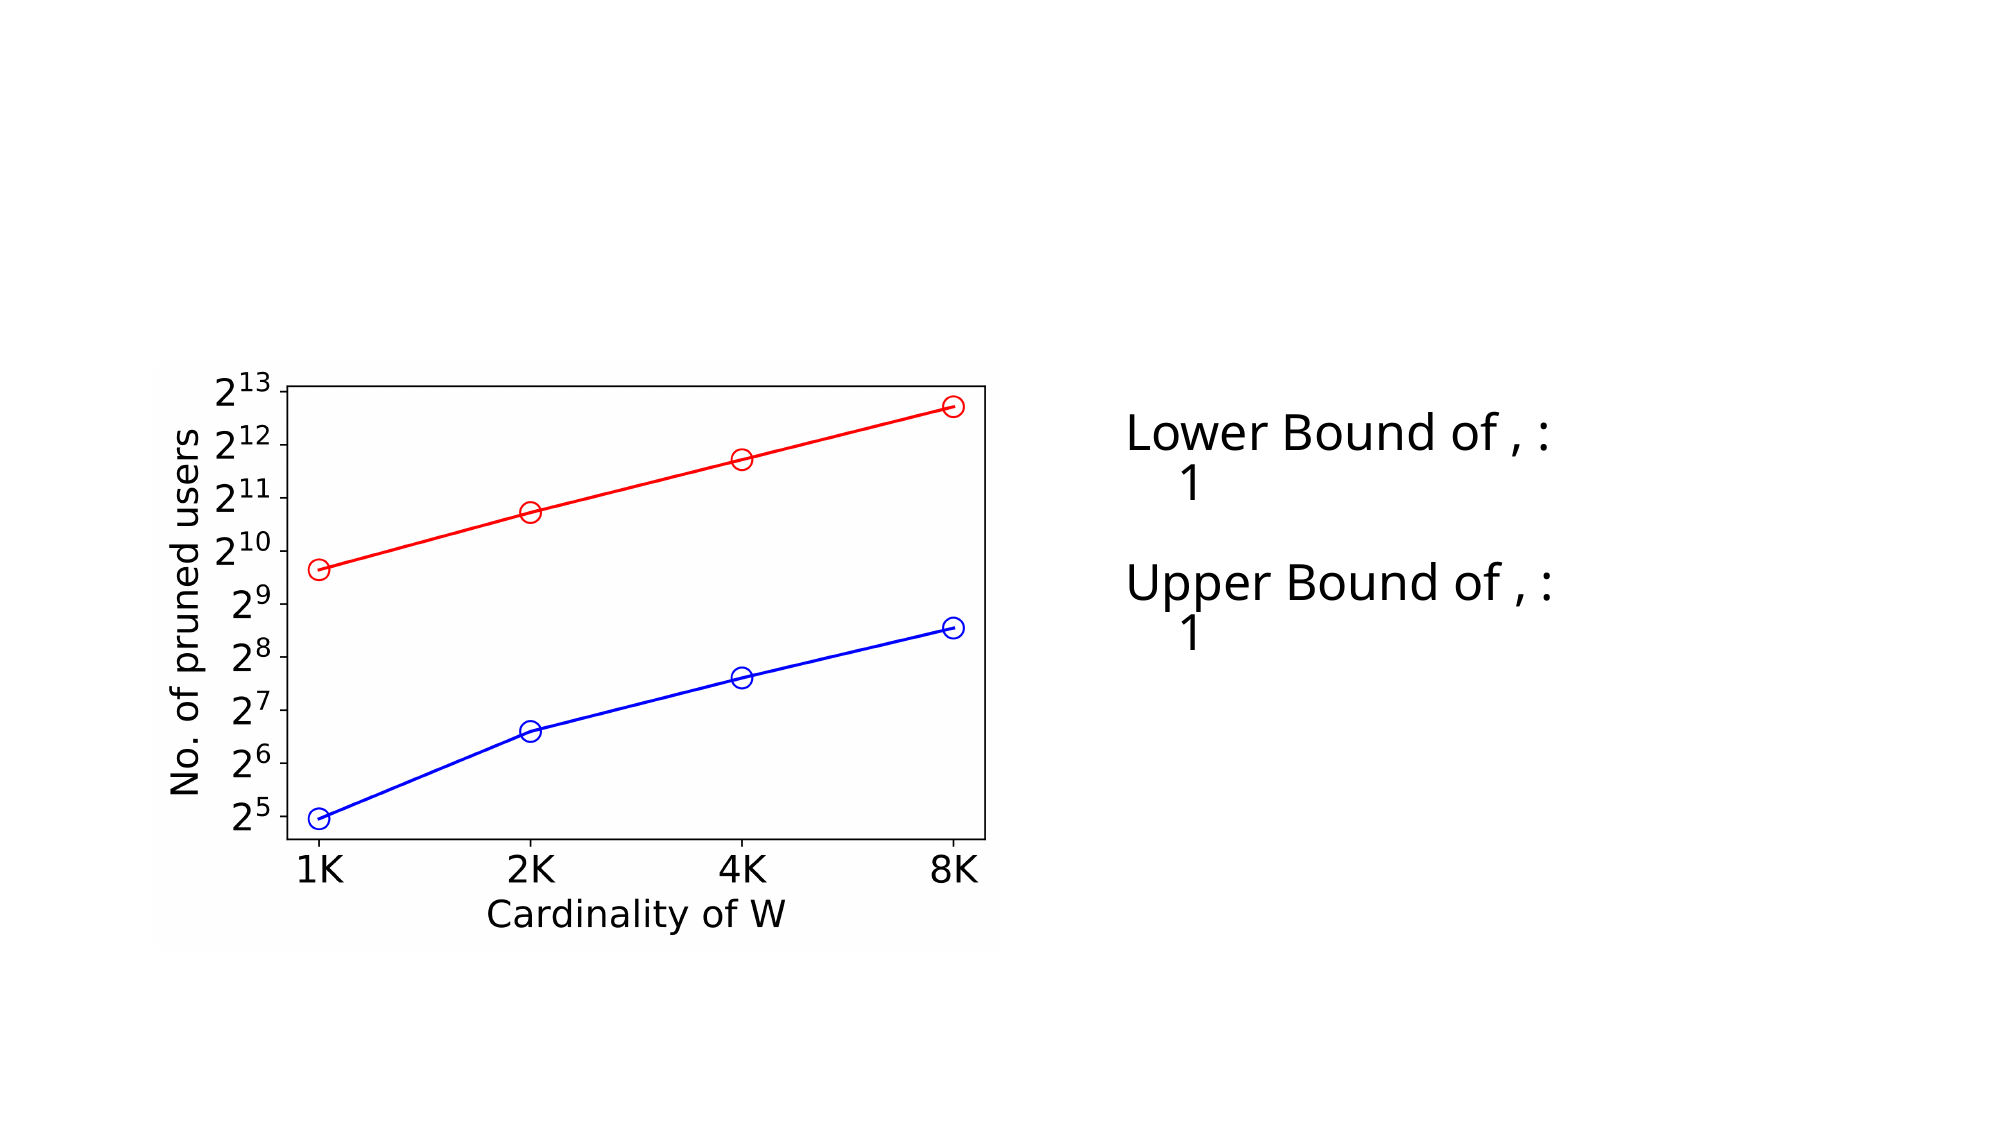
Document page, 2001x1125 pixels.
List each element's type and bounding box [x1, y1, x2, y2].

list [154, 361, 1000, 950]
